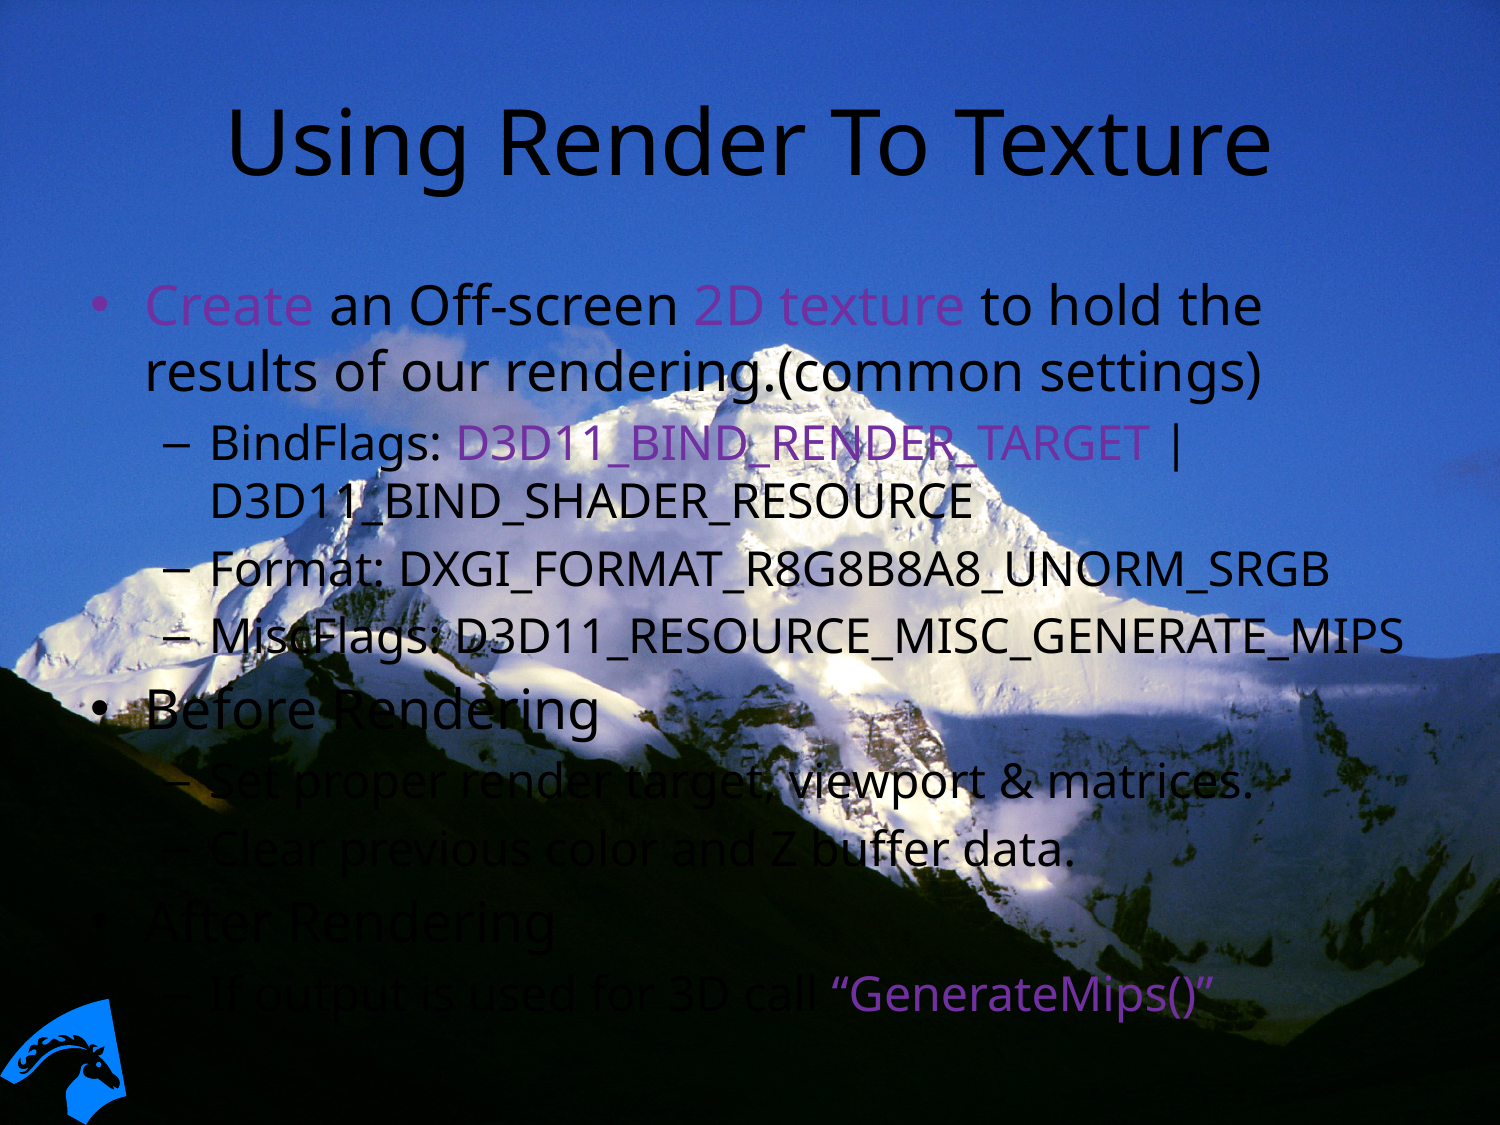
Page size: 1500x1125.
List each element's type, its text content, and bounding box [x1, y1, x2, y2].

title Using Render To Texture [75, 45, 1425, 233]
list Create an Off-screen 2D texture to hold the results of our rendering.(common settings) BindFlags: D3D11_BIND_RENDER_TARGET | D3D11_BIND_SHADER_RESOURCE Format: DXGI_FORMAT_R8G8B8A8_UNORM_SRGB MiscFlags: D3D11_RESOURCE_MISC_GENERATE_MIPS Before Rendering Set proper render target, viewport & matrices. Clear previous color and Z buffer data. After Rendering If output is used for 3D call “GenerateMips()” [75, 262, 1425, 1050]
picture [0, 0, 1500, 1125]
